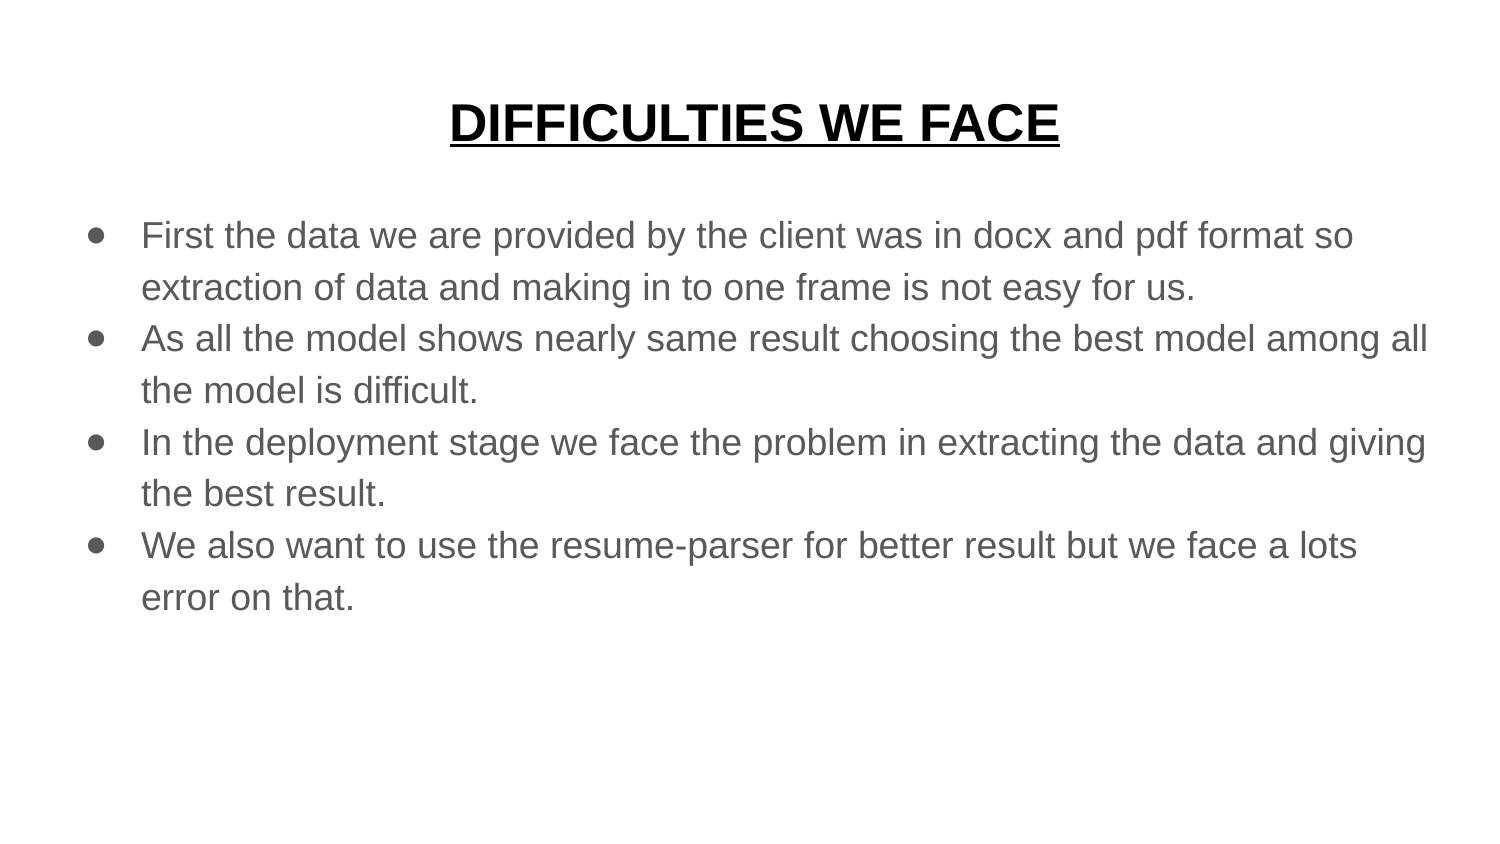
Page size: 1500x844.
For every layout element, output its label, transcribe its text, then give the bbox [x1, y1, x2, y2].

title DIFFICULTIES WE FACE [51, 72, 1449, 167]
list First the data we are provided by the client was in docx and pdf format so extraction of data and making in to one frame is not easy for us. As all the model shows nearly same result choosing the best model among all the model is difficult. In the deployment stage we face the problem in extracting the data and giving the best result. We also want to use the resume-parser for better result but we face a lots error on that. [51, 189, 1449, 750]
